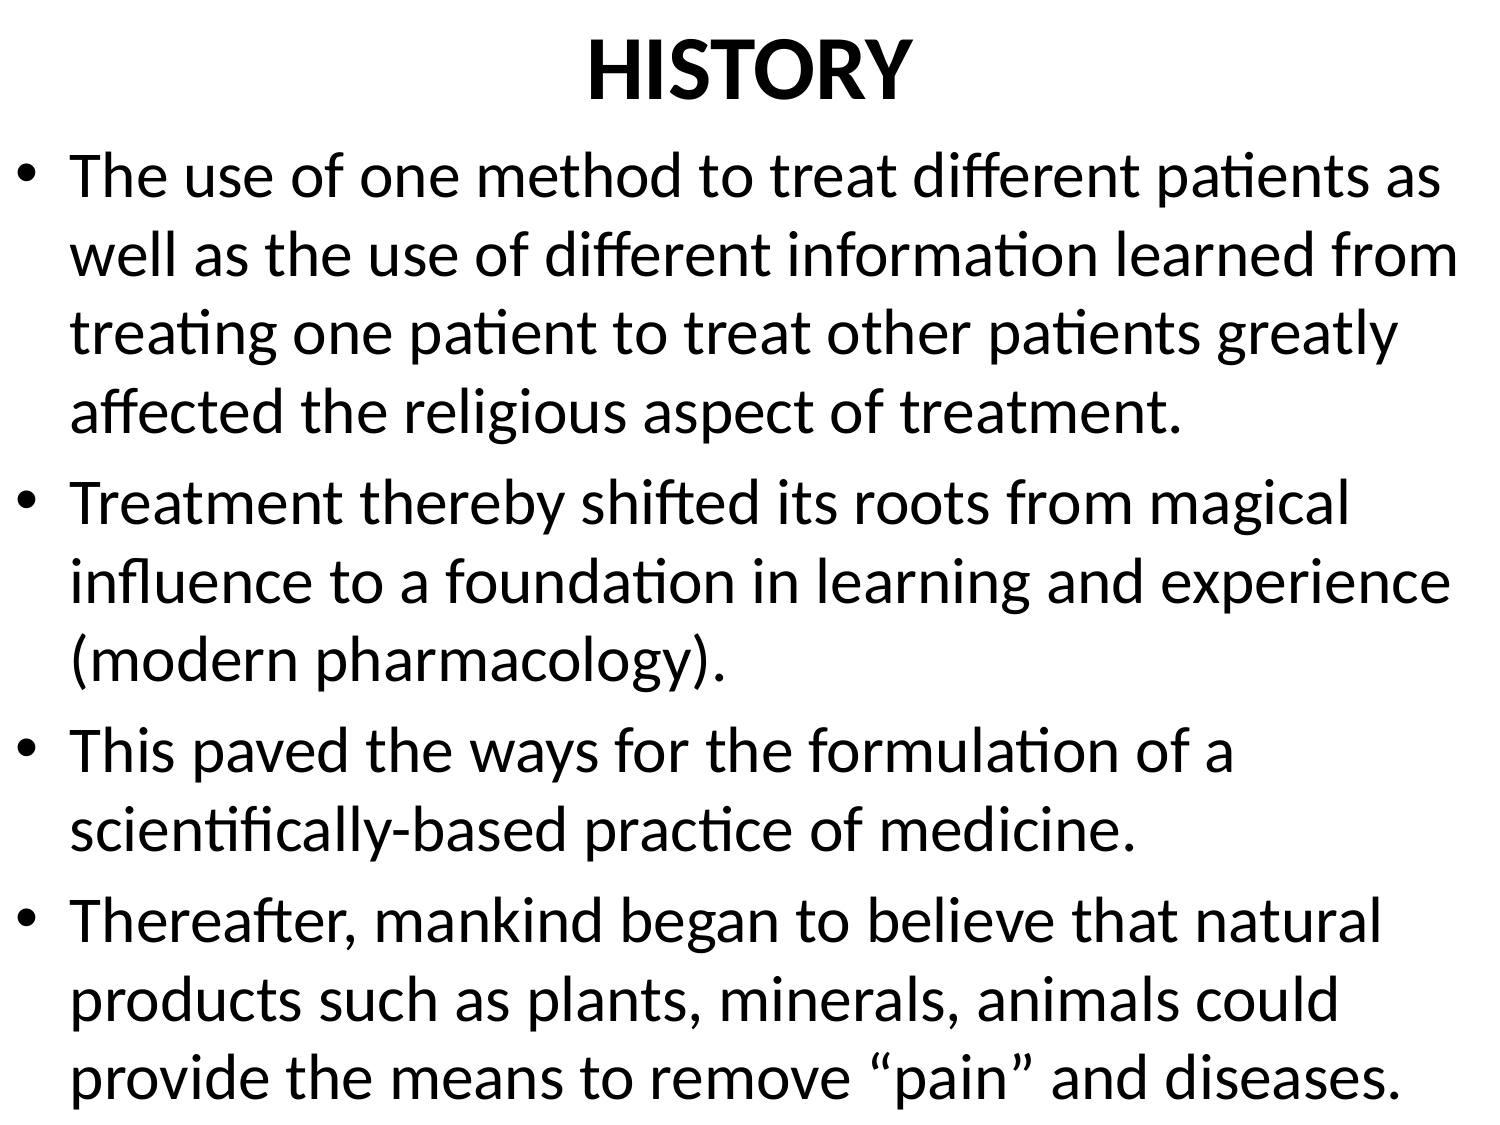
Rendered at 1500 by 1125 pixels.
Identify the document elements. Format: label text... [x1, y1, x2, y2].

title HISTORY [75, 0, 1425, 125]
list The use of one method to treat different patients as well as the use of different information learned from treating one patient to treat other patients greatly affected the religious aspect of treatment. Treatment thereby shifted its roots from magical influence to a foundation in learning and experience (modern pharmacology). This paved the ways for the formulation of a scientifically-based practice of medicine. Thereafter, mankind began to believe that natural products such as plants, minerals, animals could provide the means to remove “pain” and diseases. [0, 125, 1500, 1125]
